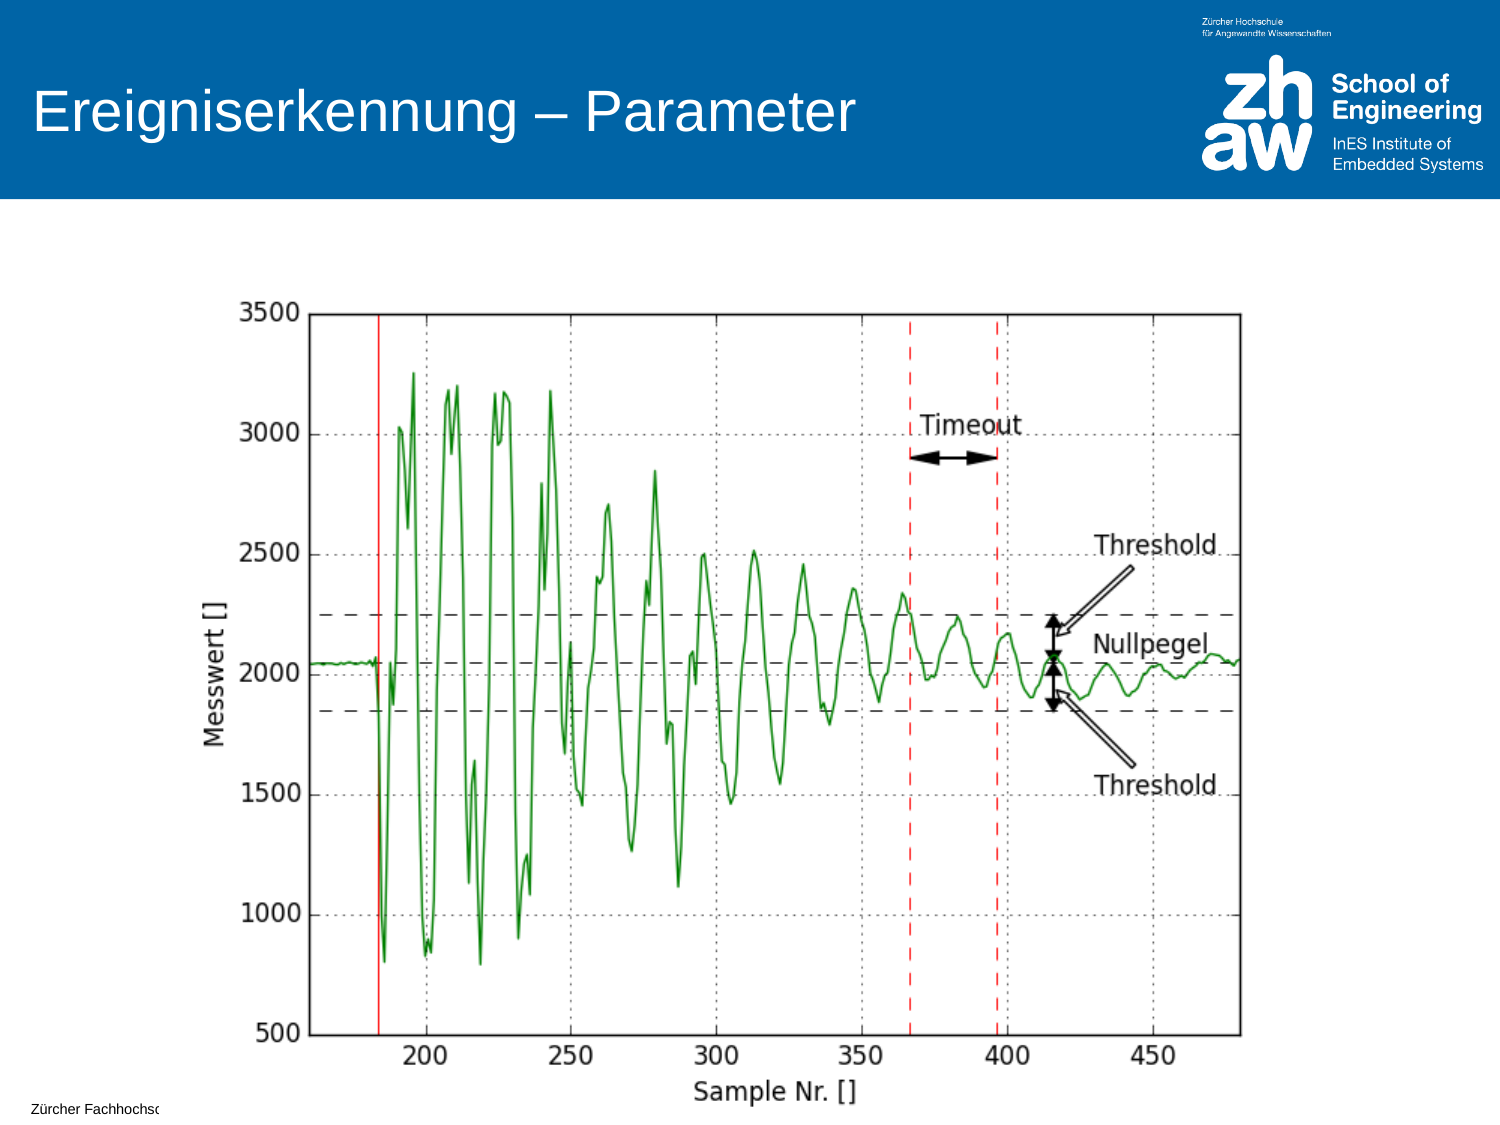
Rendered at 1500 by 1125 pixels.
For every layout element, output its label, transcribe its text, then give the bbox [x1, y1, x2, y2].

picture [1202, 18, 1483, 173]
picture [159, 224, 1360, 1125]
title Ereigniserkennung – Parameter [17, 31, 1158, 185]
